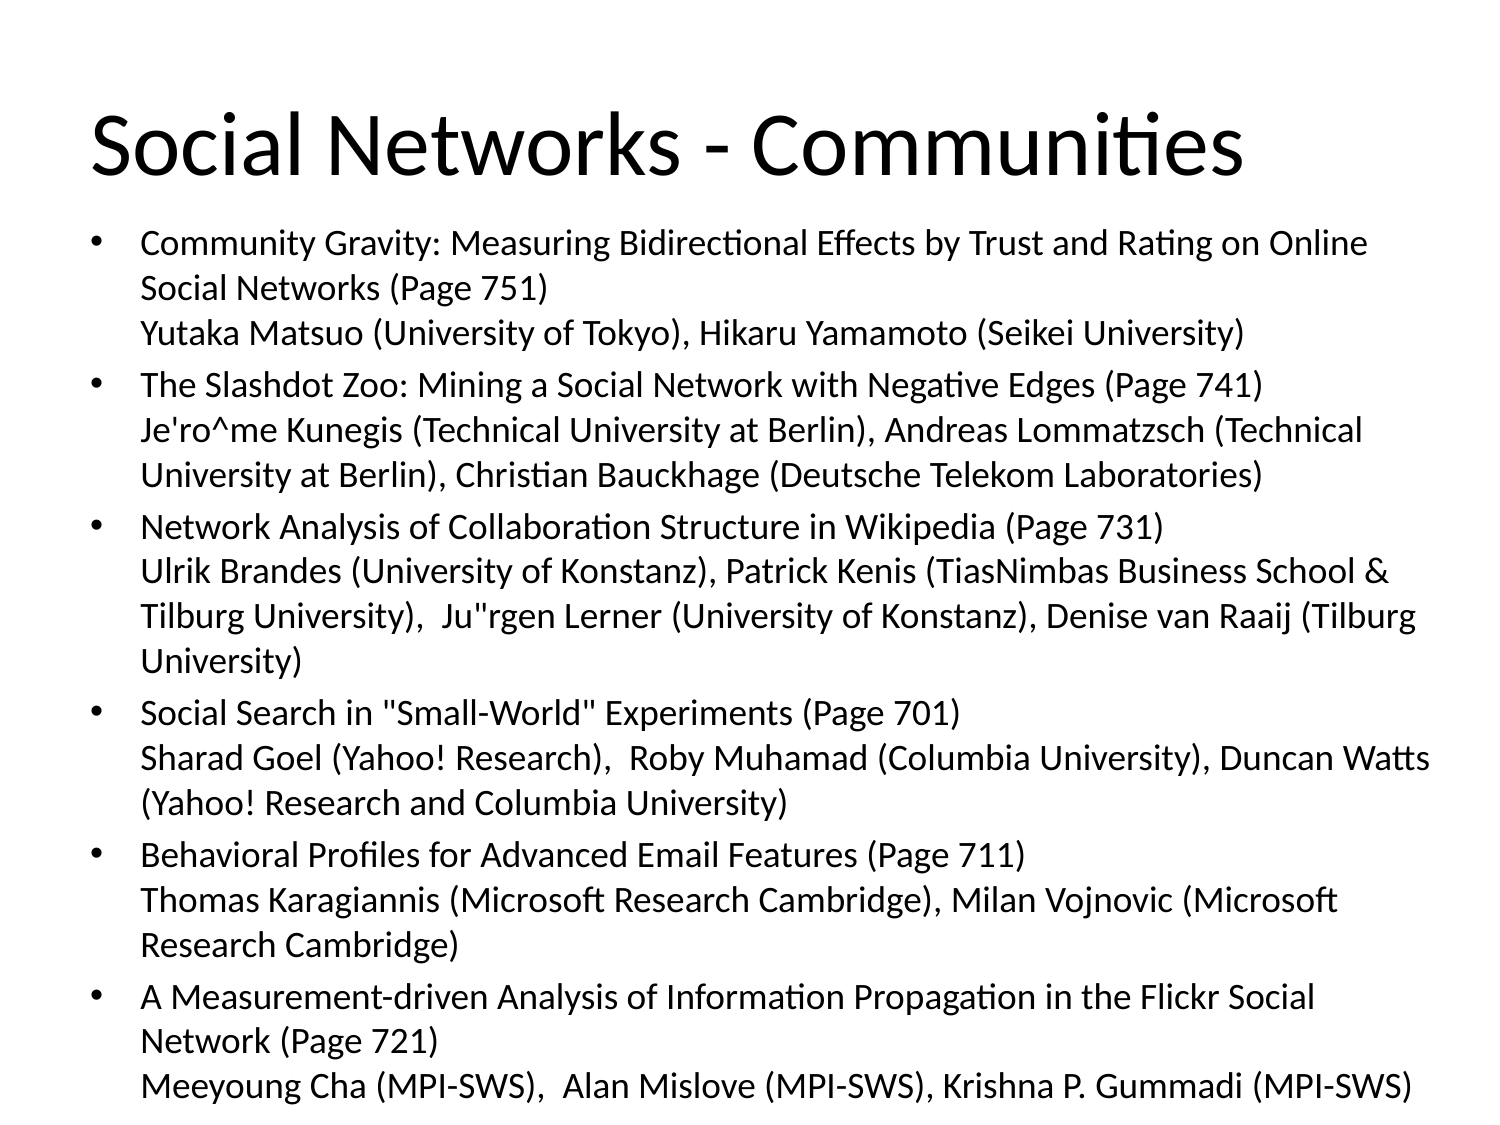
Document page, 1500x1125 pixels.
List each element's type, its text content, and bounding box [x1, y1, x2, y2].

title Social Networks - Communities [75, 45, 1425, 210]
list Community Gravity: Measuring Bidirectional Effects by Trust and Rating on Online Social Networks (Page 751) Yutaka Matsuo (University of Tokyo), Hikaru Yamamoto (Seikei University) The Slashdot Zoo: Mining a Social Network with Negative Edges (Page 741) Je'ro^me Kunegis (Technical University at Berlin), Andreas Lommatzsch (Technical University at Berlin), Christian Bauckhage (Deutsche Telekom Laboratories) Network Analysis of Collaboration Structure in Wikipedia (Page 731) Ulrik Brandes (University of Konstanz), Patrick Kenis (TiasNimbas Business School & Tilburg University), Ju"rgen Lerner (University of Konstanz), Denise van Raaij (Tilburg University) Social Search in "Small-World" Experiments (Page 701) Sharad Goel (Yahoo! Research), Roby Muhamad (Columbia University), Duncan Watts (Yahoo! Research and Columbia University) Behavioral Profiles for Advanced Email Features (Page 711) Thomas Karagiannis (Microsoft Research Cambridge), Milan Vojnovic (Microsoft Research Cambridge) A Measurement-driven Analysis of Information Propagation in the Flickr Social Network (Page 721) Meeyoung Cha (MPI-SWS), Alan Mislove (MPI-SWS), Krishna P. Gummadi (MPI-SWS) [75, 210, 1465, 1125]
